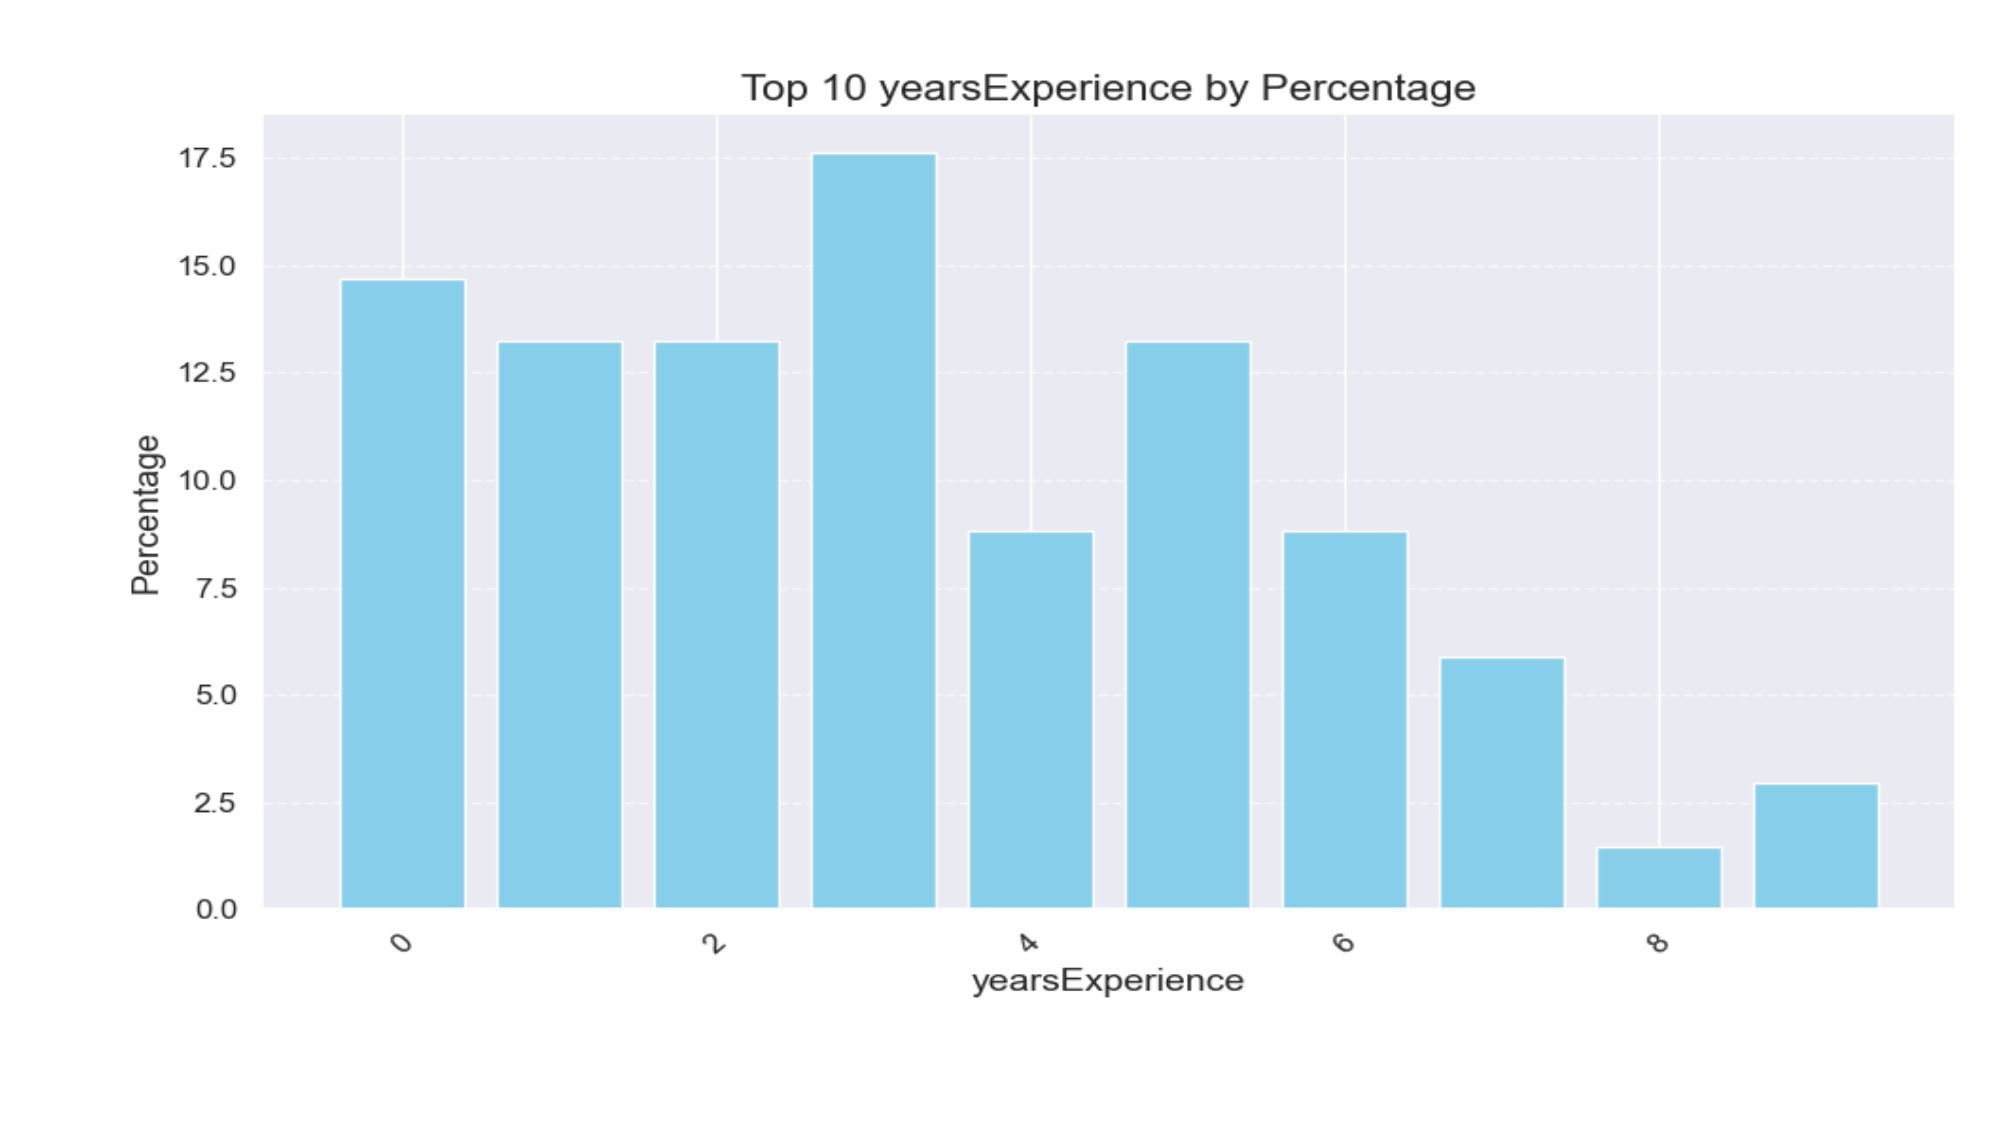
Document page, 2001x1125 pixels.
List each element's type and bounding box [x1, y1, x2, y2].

picture [112, 58, 1975, 1015]
